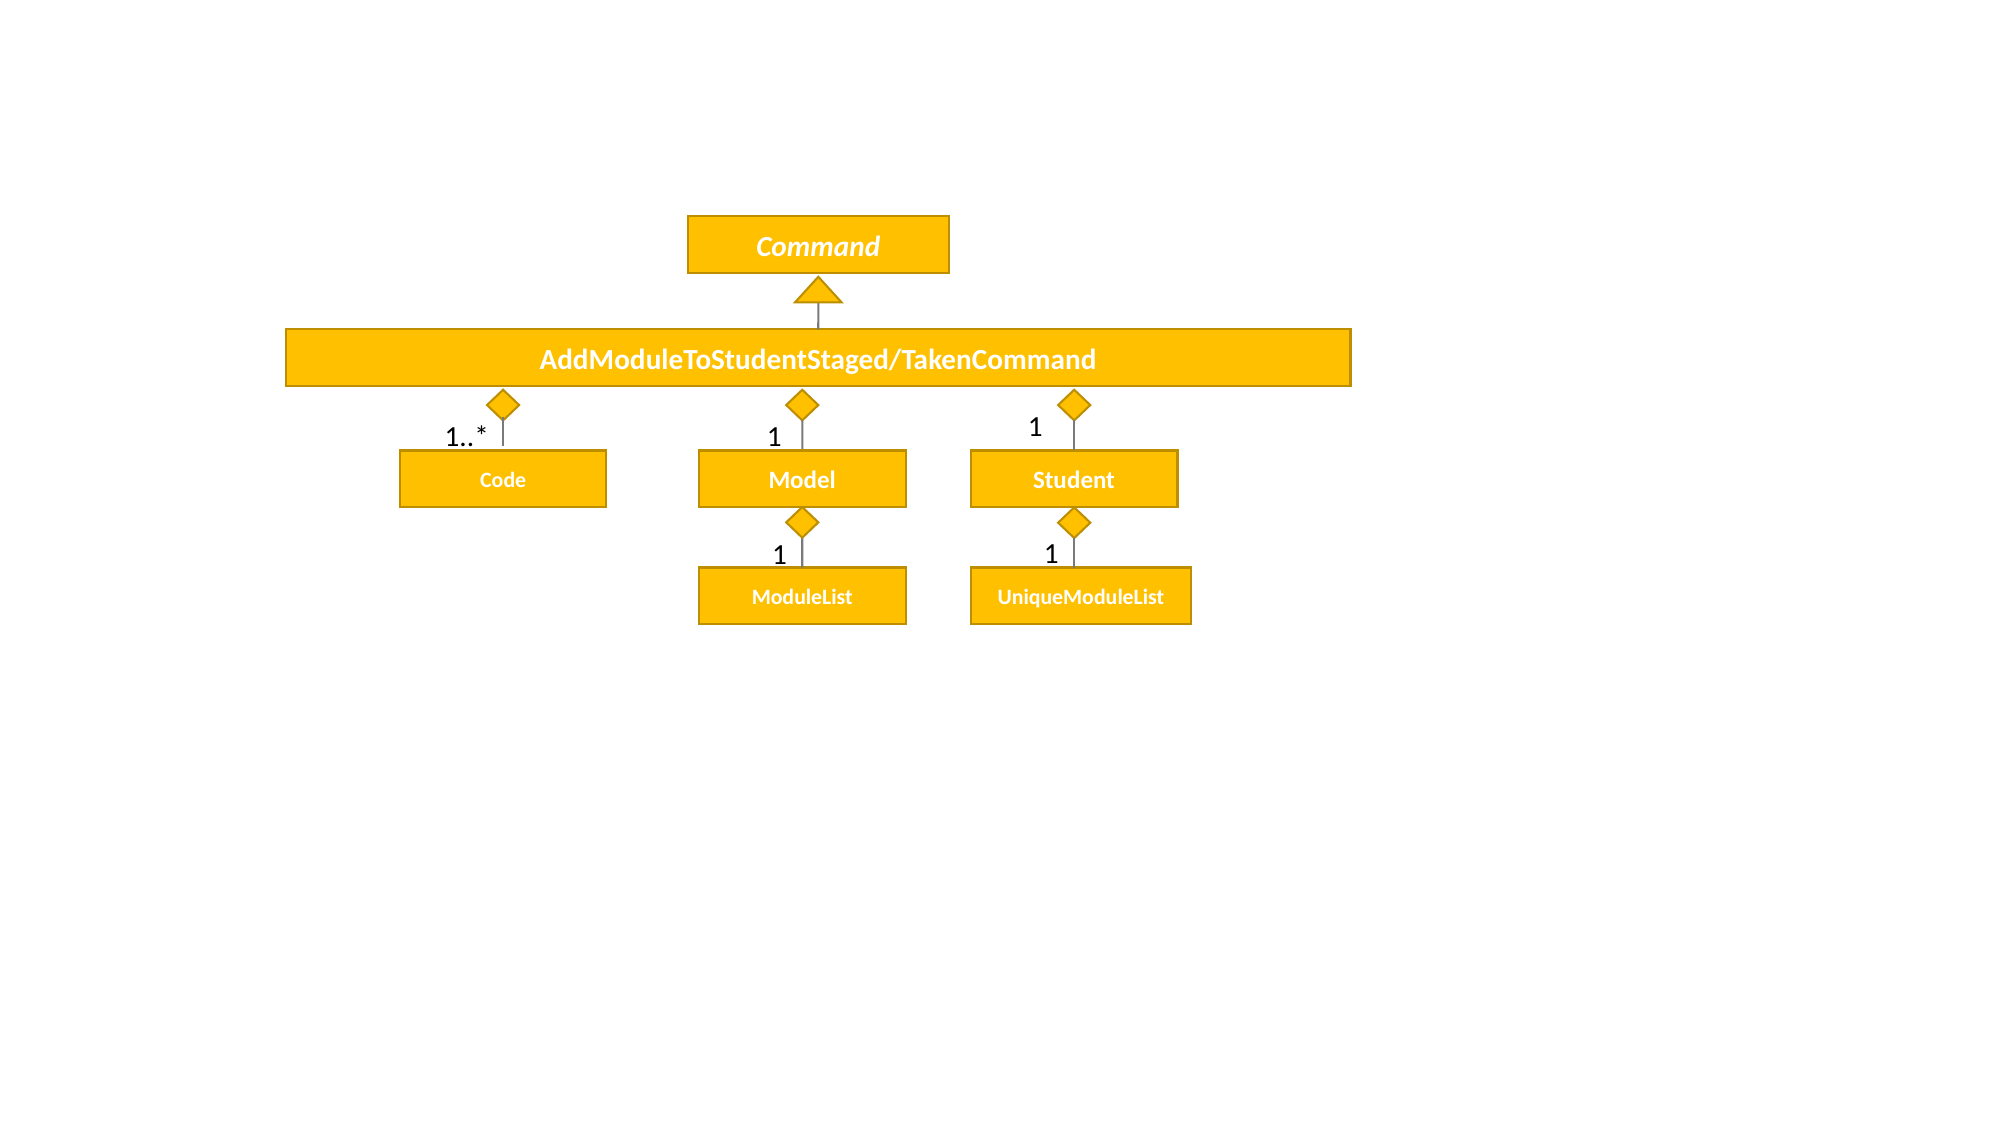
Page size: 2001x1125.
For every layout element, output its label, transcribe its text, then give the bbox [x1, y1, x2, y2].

text_box AddModuleToStudentStaged/TakenCommand [285, 328, 1352, 387]
text_box 1 [757, 527, 802, 578]
text_box [784, 505, 802, 527]
text_box UniqueModuleList [970, 566, 1192, 625]
text_box 1 [1029, 527, 1074, 578]
text_box [784, 388, 820, 421]
text_box 1..* [429, 409, 504, 460]
text_box Model [698, 449, 802, 508]
text_box 1 [1013, 399, 1058, 450]
text_box Student [970, 449, 1179, 508]
text_box [1058, 388, 1092, 422]
text_box [803, 506, 820, 539]
text_box [1056, 505, 1092, 539]
text_box Command [687, 215, 950, 274]
text_box Model [803, 449, 907, 508]
text_box [485, 388, 521, 421]
text_box ModuleList [698, 566, 907, 625]
text_box [792, 275, 844, 304]
text_box Code [399, 449, 607, 508]
text_box 1 [752, 409, 787, 460]
